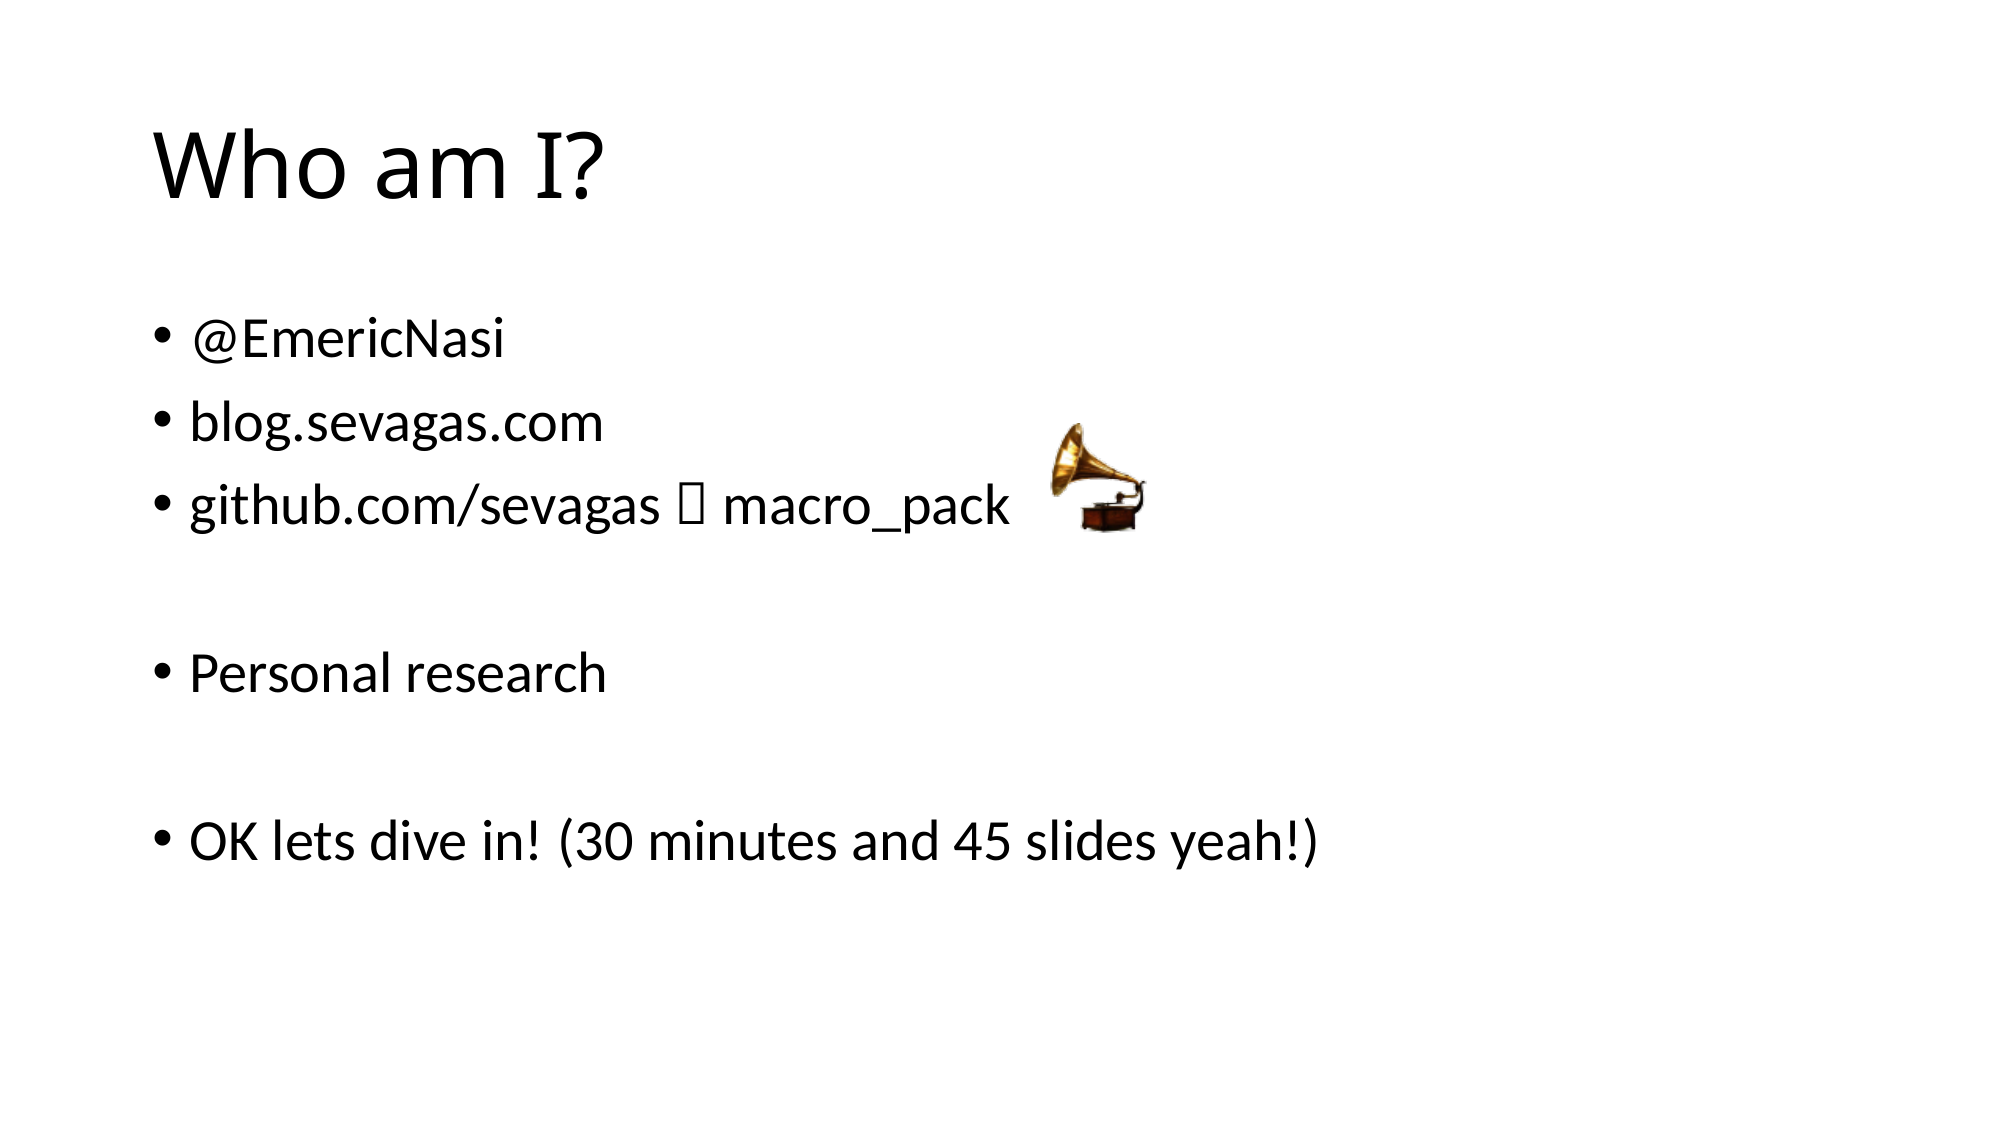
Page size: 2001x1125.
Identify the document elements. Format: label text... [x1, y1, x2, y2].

list @EmericNasi blog.sevagas.com github.com/sevagas  macro_pack Personal research OK lets dive in! (30 minutes and 45 slides yeah!) [137, 299, 1863, 1014]
picture [1043, 423, 1156, 537]
title Who am I? [137, 59, 1863, 278]
